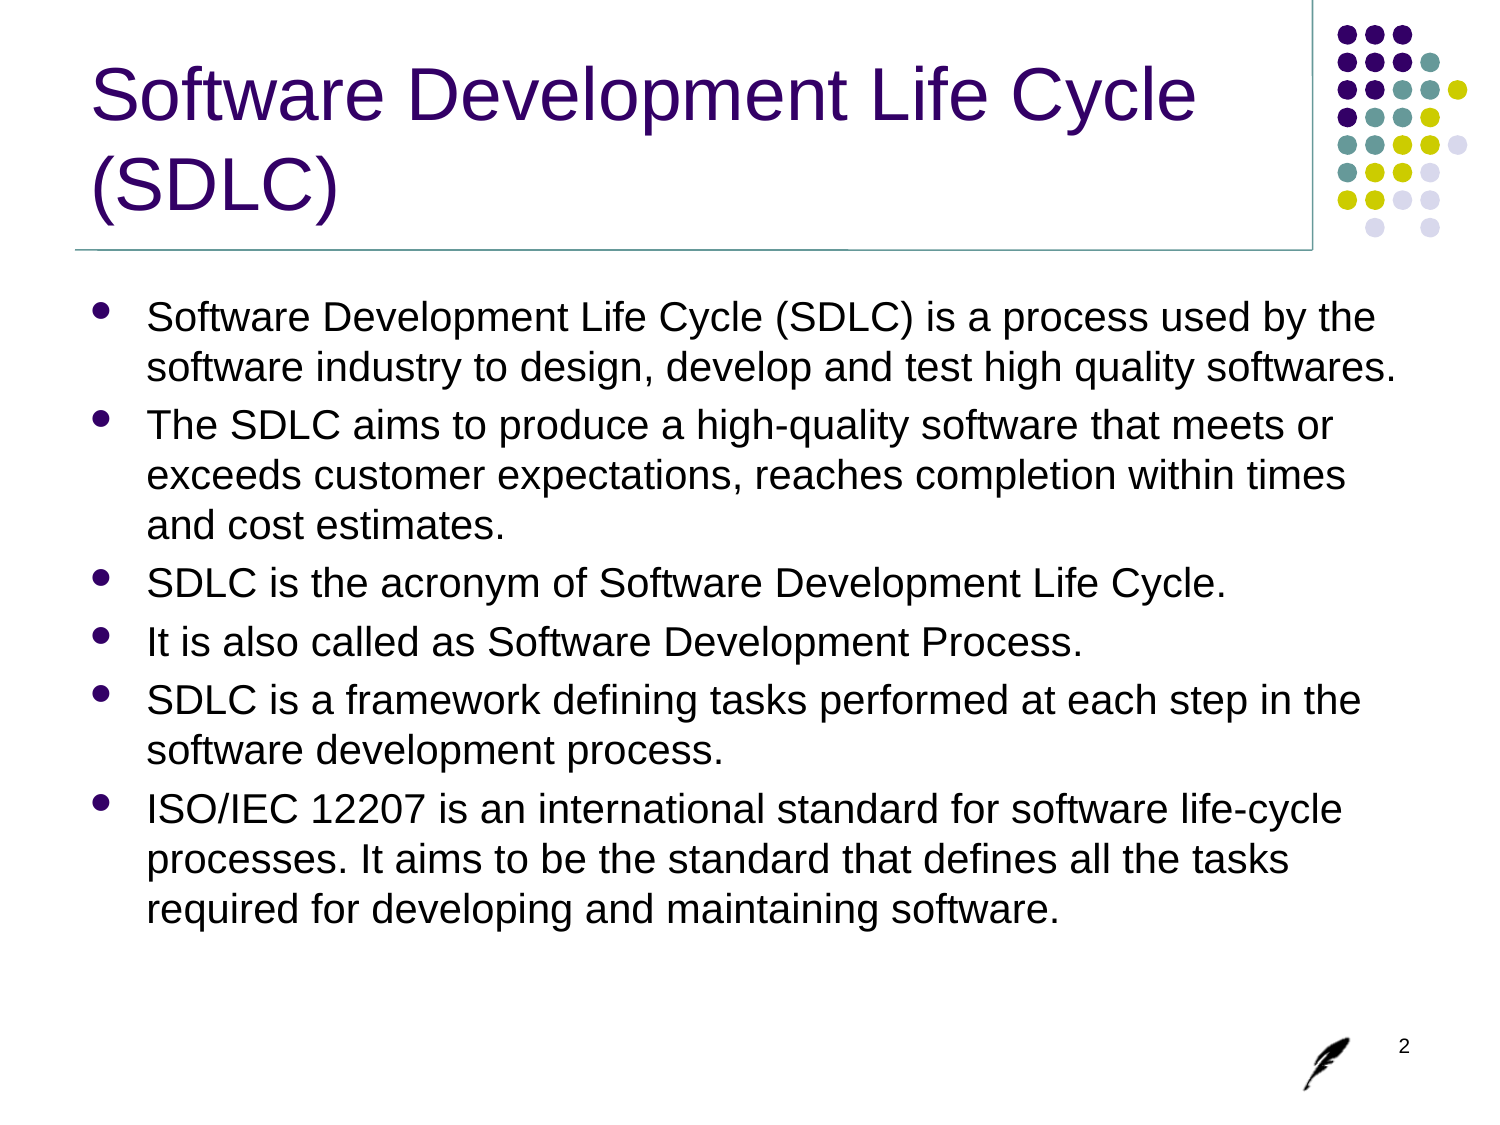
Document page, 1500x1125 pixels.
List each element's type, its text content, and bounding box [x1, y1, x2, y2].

title Software Development Life Cycle (SDLC) [75, 20, 1313, 233]
list Software Development Life Cycle (SDLC) is a process used by the software industry to design, develop and test high quality softwares. The SDLC aims to produce a high-quality software that meets or exceeds customer expectations, reaches completion within times and cost estimates. SDLC is the acronym of Software Development Life Cycle. It is also called as Software Development Process. SDLC is a framework defining tasks performed at each step in the software development process. ISO/IEC 12207 is an international standard for software life-cycle processes. It aims to be the standard that defines all the tasks required for developing and maintaining software. [75, 282, 1425, 1006]
slide_number 2 [1074, 1025, 1425, 1100]
